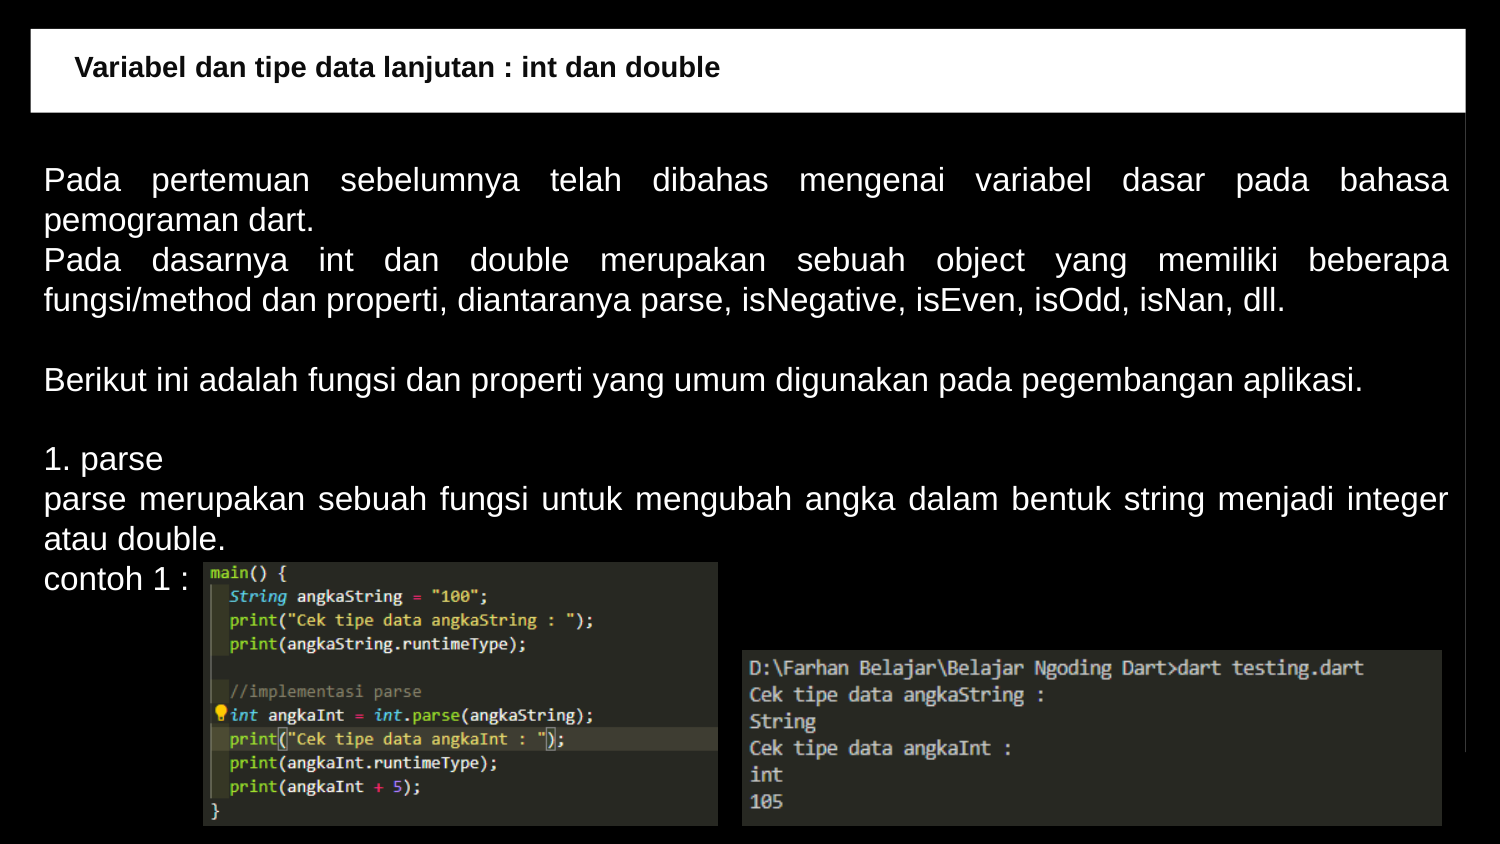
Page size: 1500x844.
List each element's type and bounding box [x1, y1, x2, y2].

text_box [28, 42, 1466, 754]
picture [742, 650, 1442, 826]
picture [203, 562, 718, 826]
